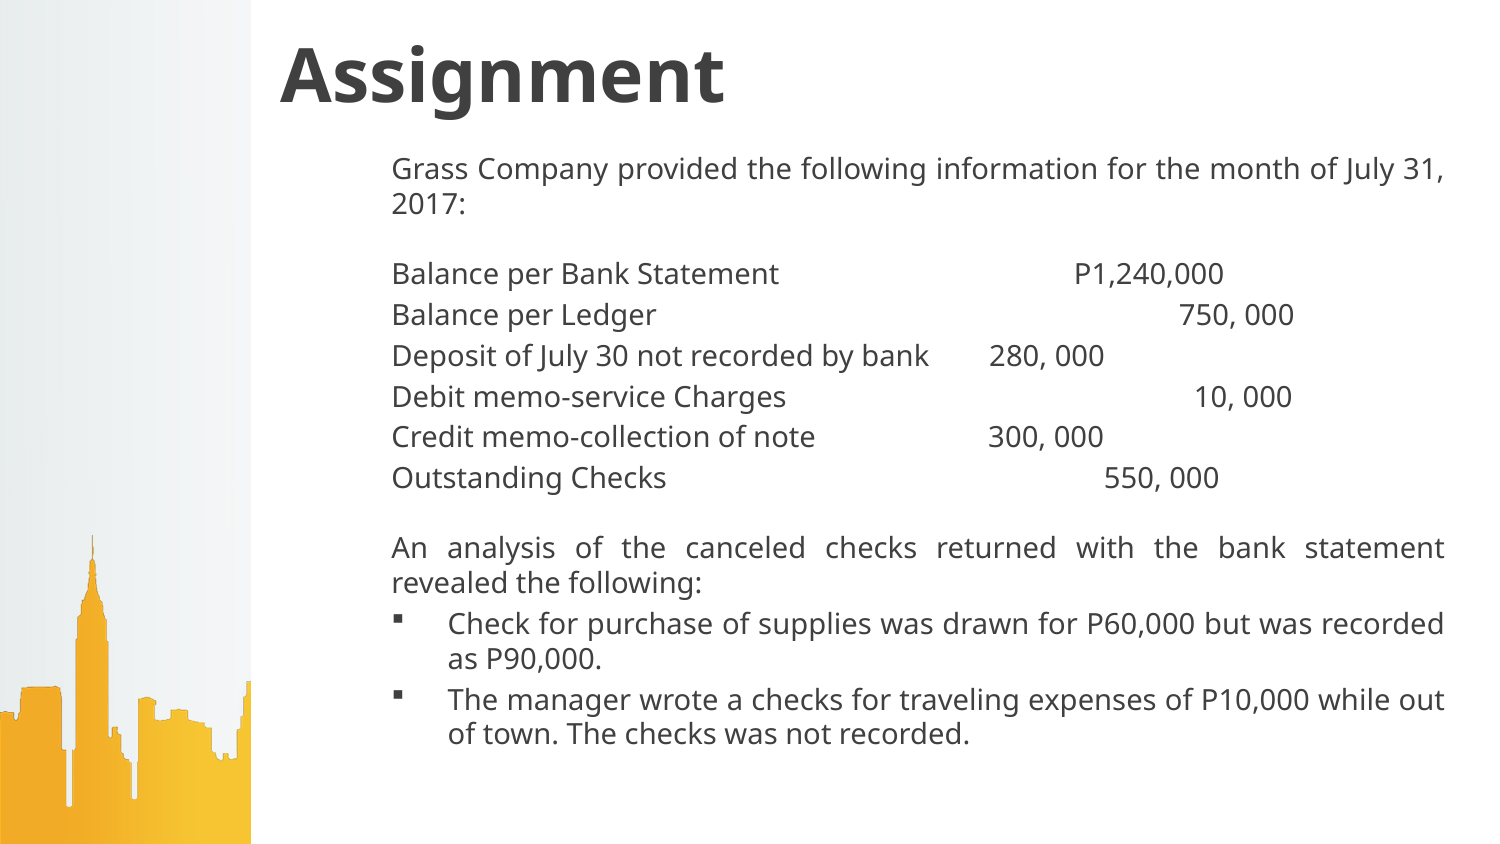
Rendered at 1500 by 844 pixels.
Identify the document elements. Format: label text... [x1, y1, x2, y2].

title Assignment [265, 0, 1500, 146]
picture [0, 0, 1500, 844]
list Grass Company provided the following information for the month of July 31, 2017: Balance per Bank Statement P1,240,000 Balance per Ledger 750, 000 Deposit of July 30 not recorded by bank 280, 000 Debit memo-service Charges 10, 000 Credit memo-collection of note 300, 000 Outstanding Checks 550, 000 An analysis of the canceled checks returned with the bank statement revealed the following: Check for purchase of supplies was drawn for P60,000 but was recorded as P90,000. The manager wrote a checks for traveling expenses of P10,000 while out of town. The checks was not recorded. [326, 143, 1461, 635]
